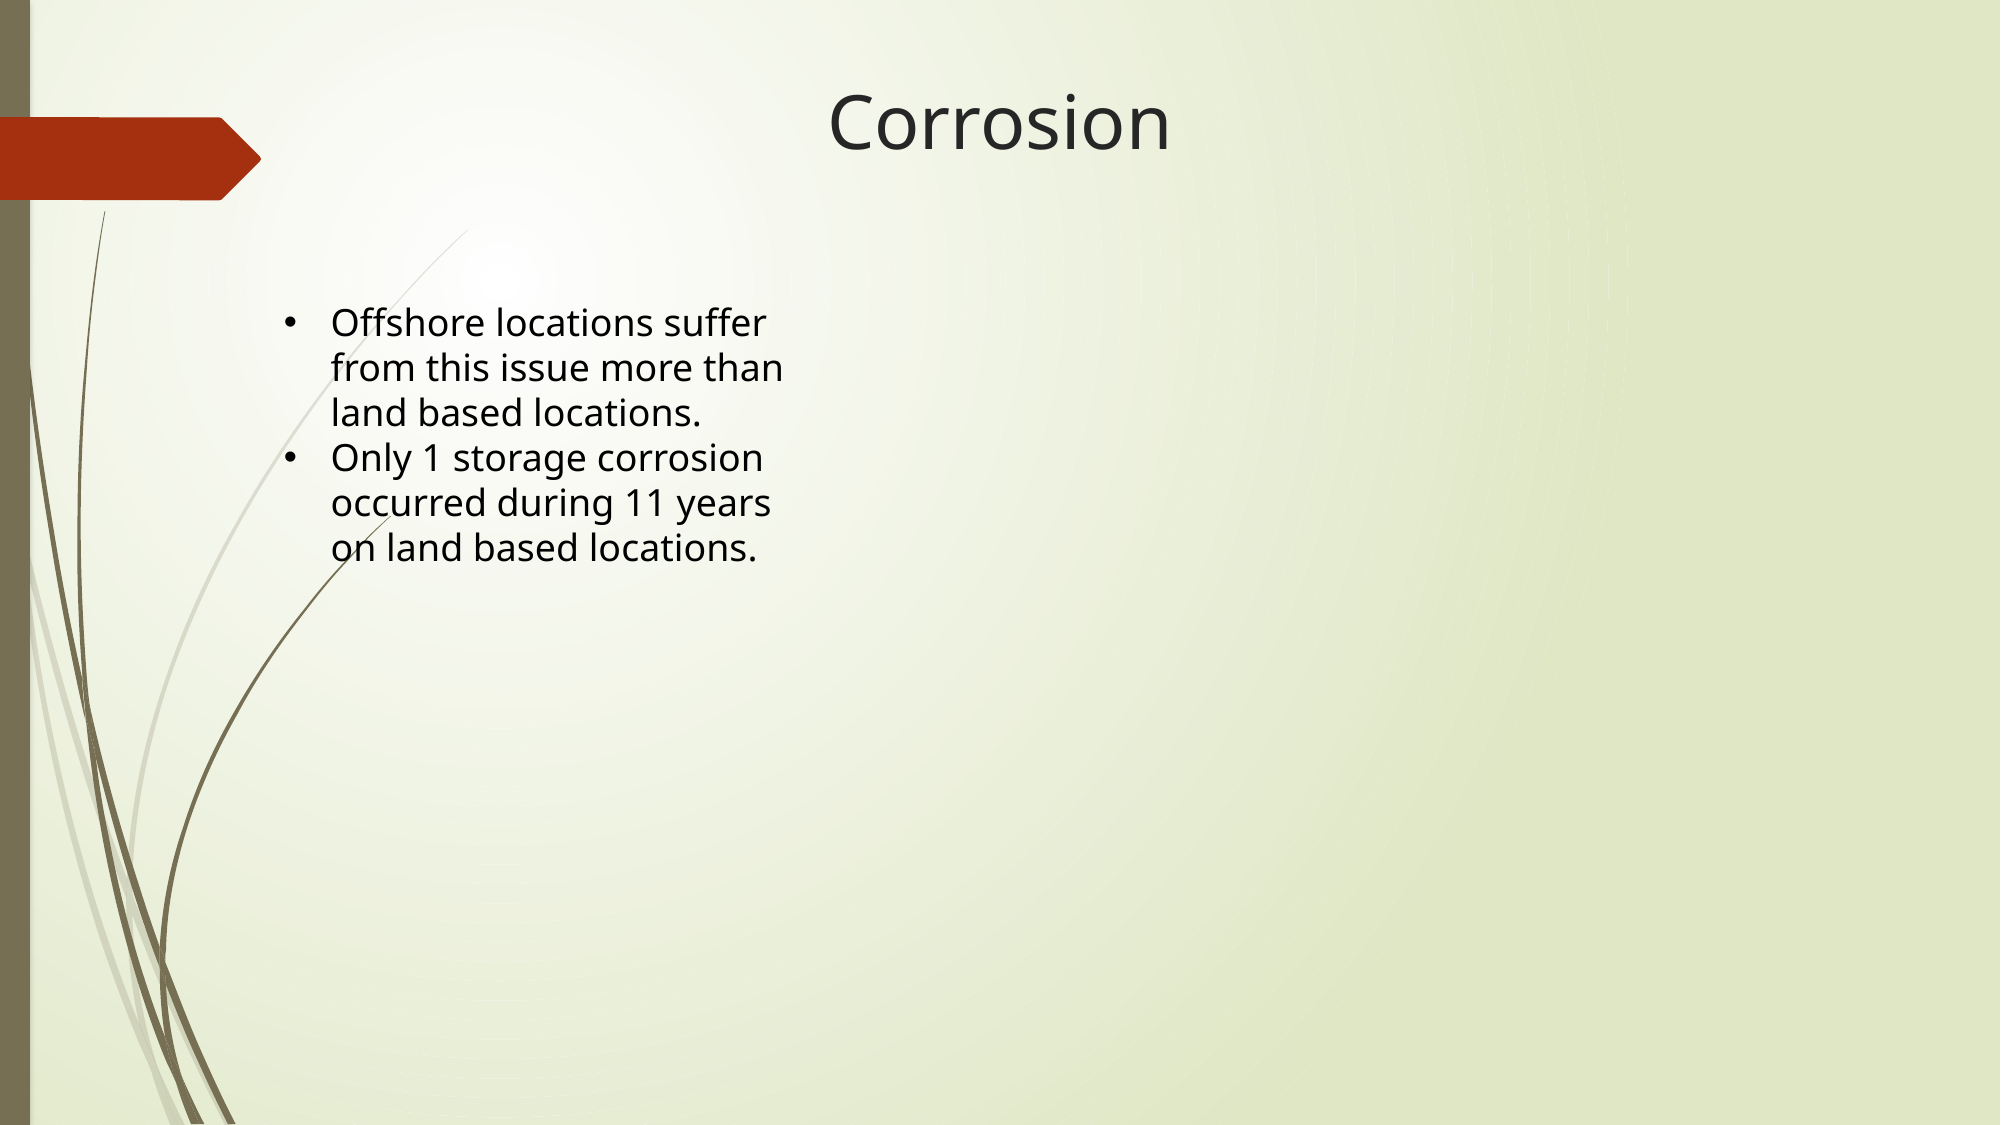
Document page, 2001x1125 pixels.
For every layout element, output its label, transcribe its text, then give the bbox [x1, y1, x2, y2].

title Corrosion [269, 67, 1731, 278]
text_box Offshore locations suffer from this issue more than land based locations. Only 1 storage corrosion occurred during 11 years on land based locations. [268, 291, 811, 576]
